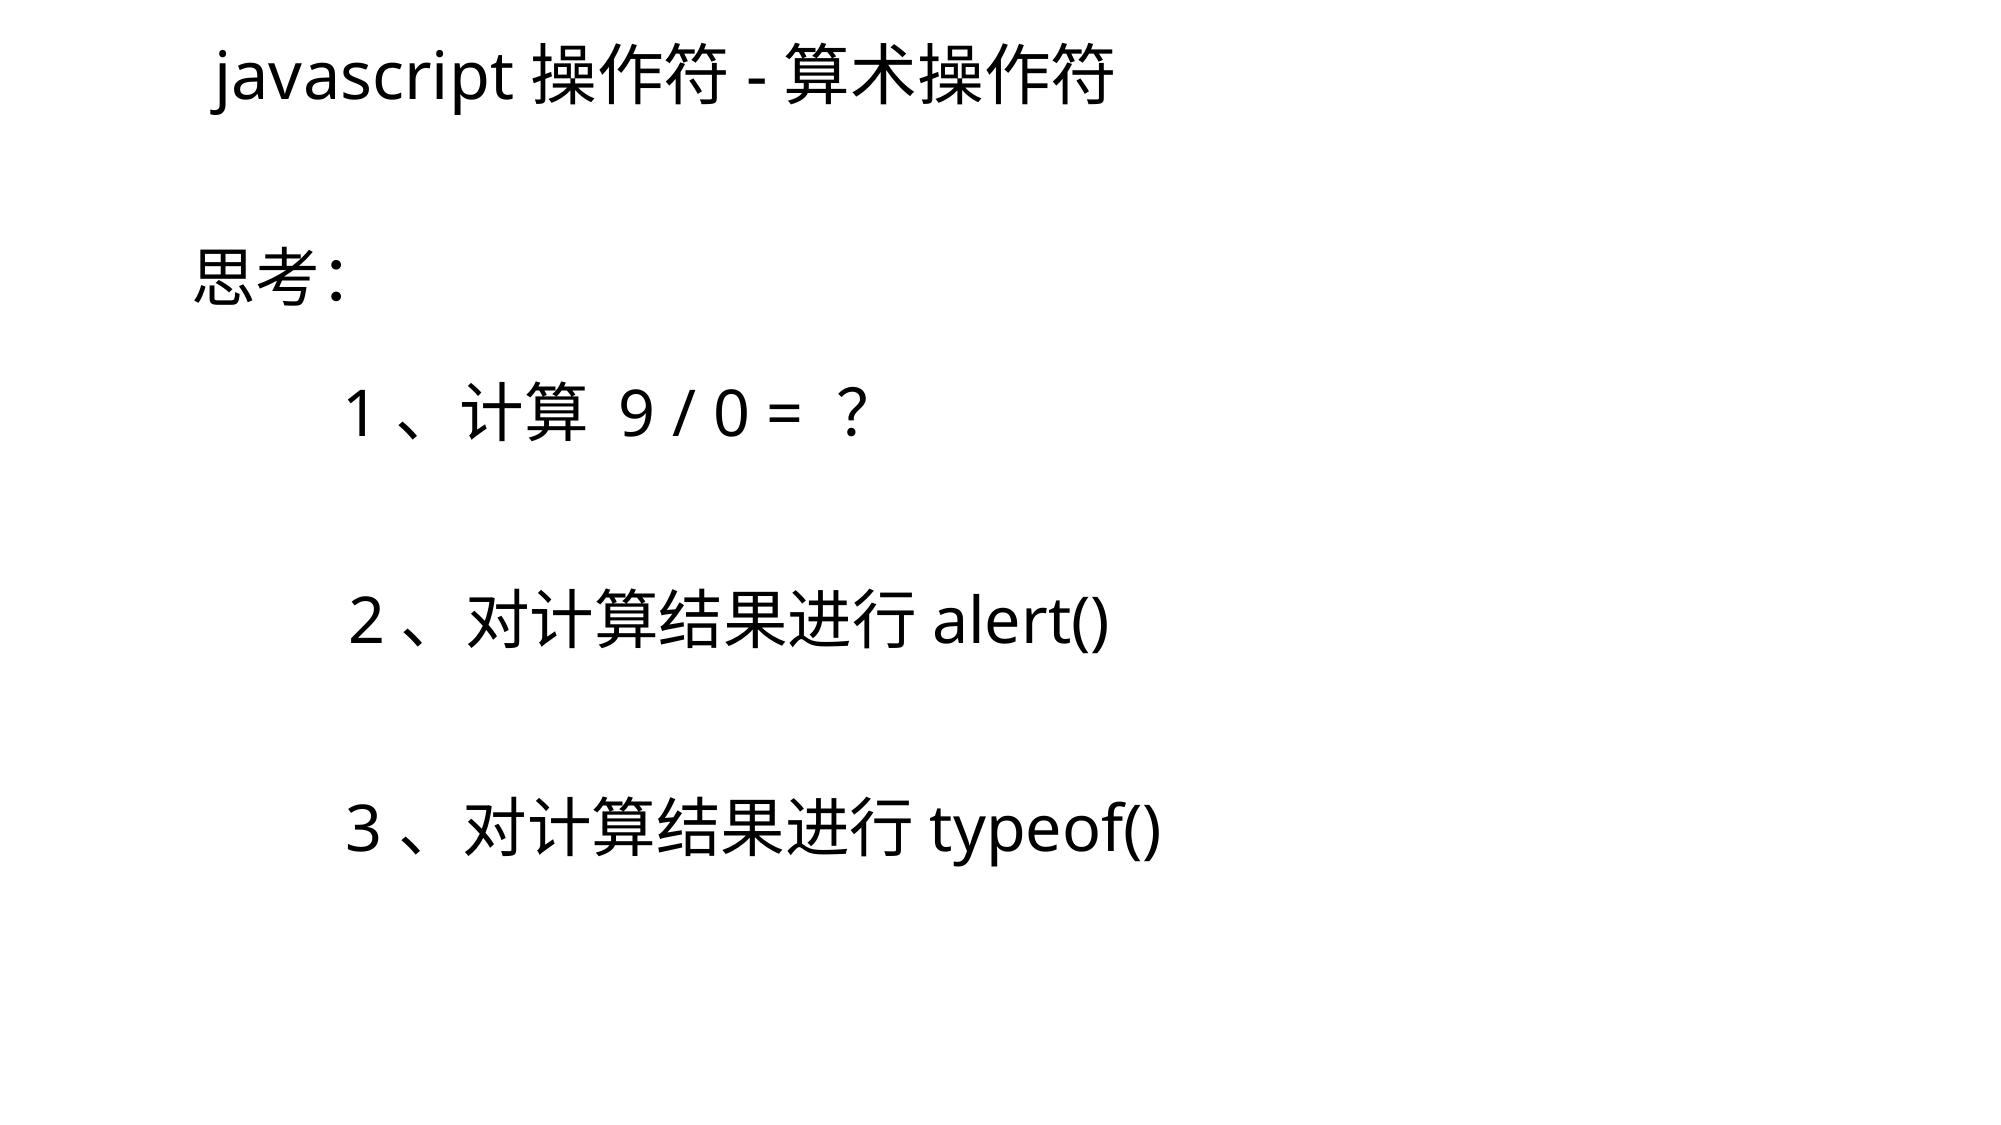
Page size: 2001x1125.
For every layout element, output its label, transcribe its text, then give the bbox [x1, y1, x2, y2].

text_box 2、对计算结果进行alert() [340, 571, 1118, 665]
text_box 3、对计算结果进行typeof() [338, 778, 1170, 872]
text_box 1、计算 9 / 0 = ？ [335, 364, 909, 457]
text_box 思考： [183, 228, 393, 322]
title javascript操作符-算术操作符 [199, 7, 2000, 150]
